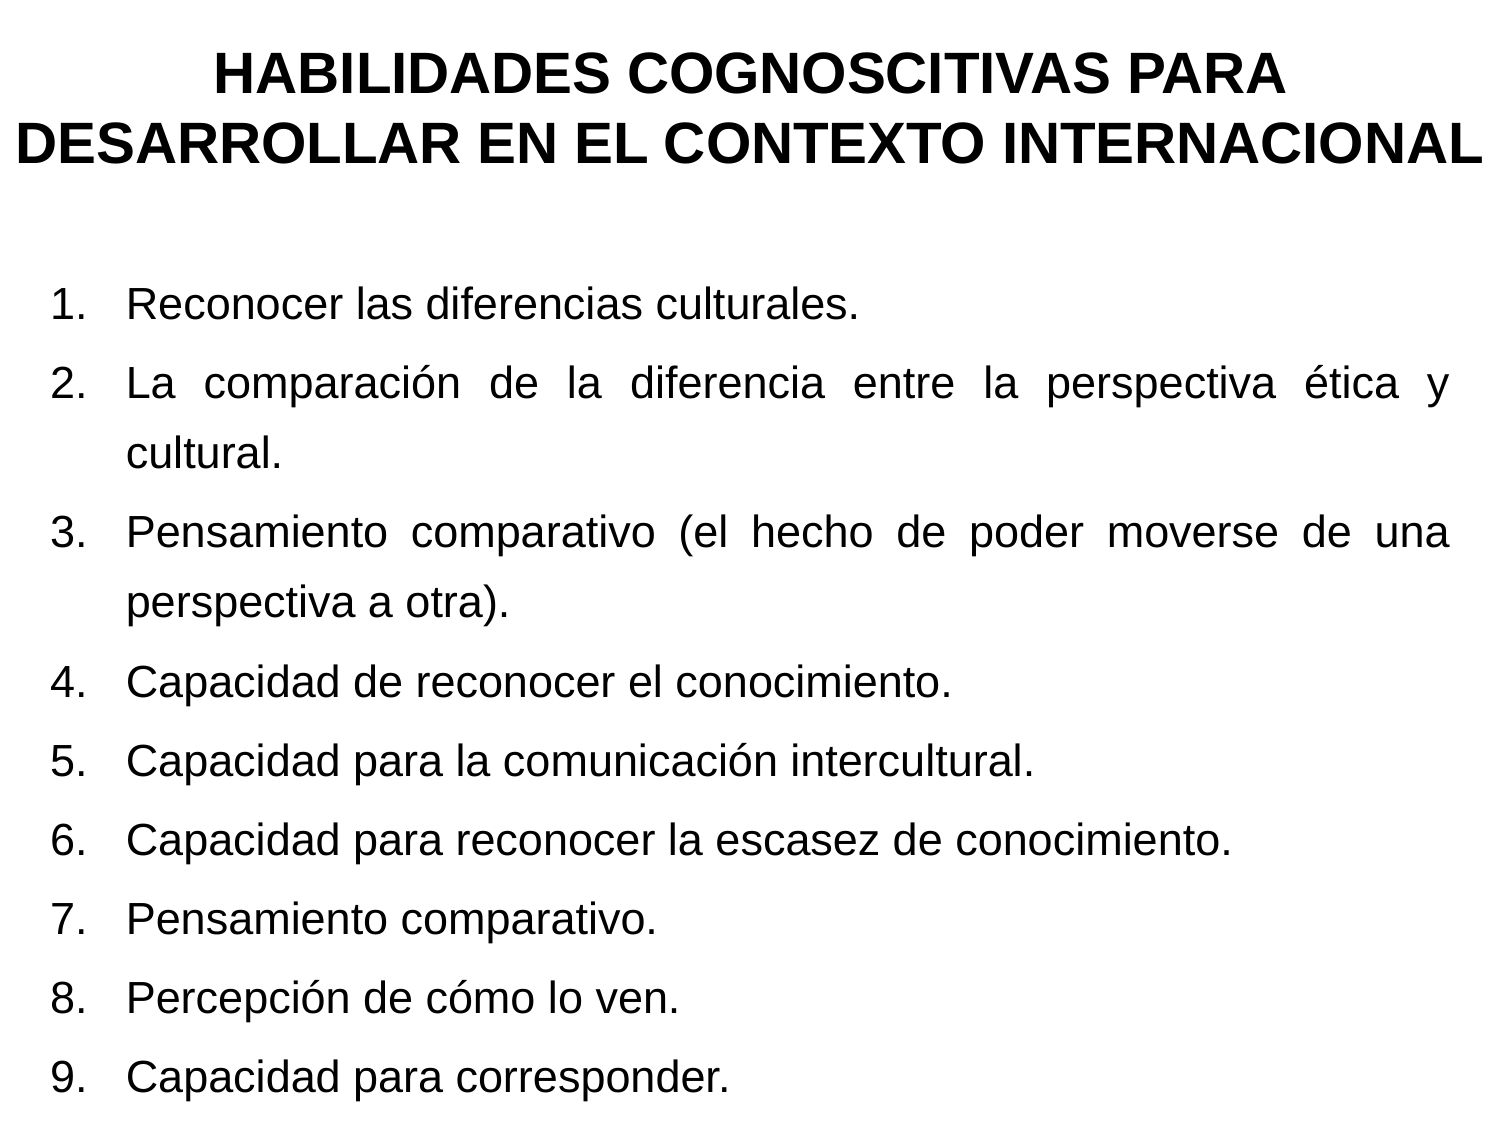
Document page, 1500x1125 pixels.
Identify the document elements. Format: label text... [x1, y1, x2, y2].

list Reconocer las diferencias culturales. La comparación de la diferencia entre la perspectiva ética y cultural. Pensamiento comparativo (el hecho de poder moverse de una perspectiva a otra). Capacidad de reconocer el conocimiento. Capacidad para la comunicación intercultural. Capacidad para reconocer la escasez de conocimiento. Pensamiento comparativo. Percepción de cómo lo ven. Capacidad para corresponder. [35, 250, 1465, 1114]
title HABILIDADES COGNOSCITIVAS PARA DESARROLLAR EN EL CONTEXTO INTERNACIONAL [0, 11, 1500, 200]
